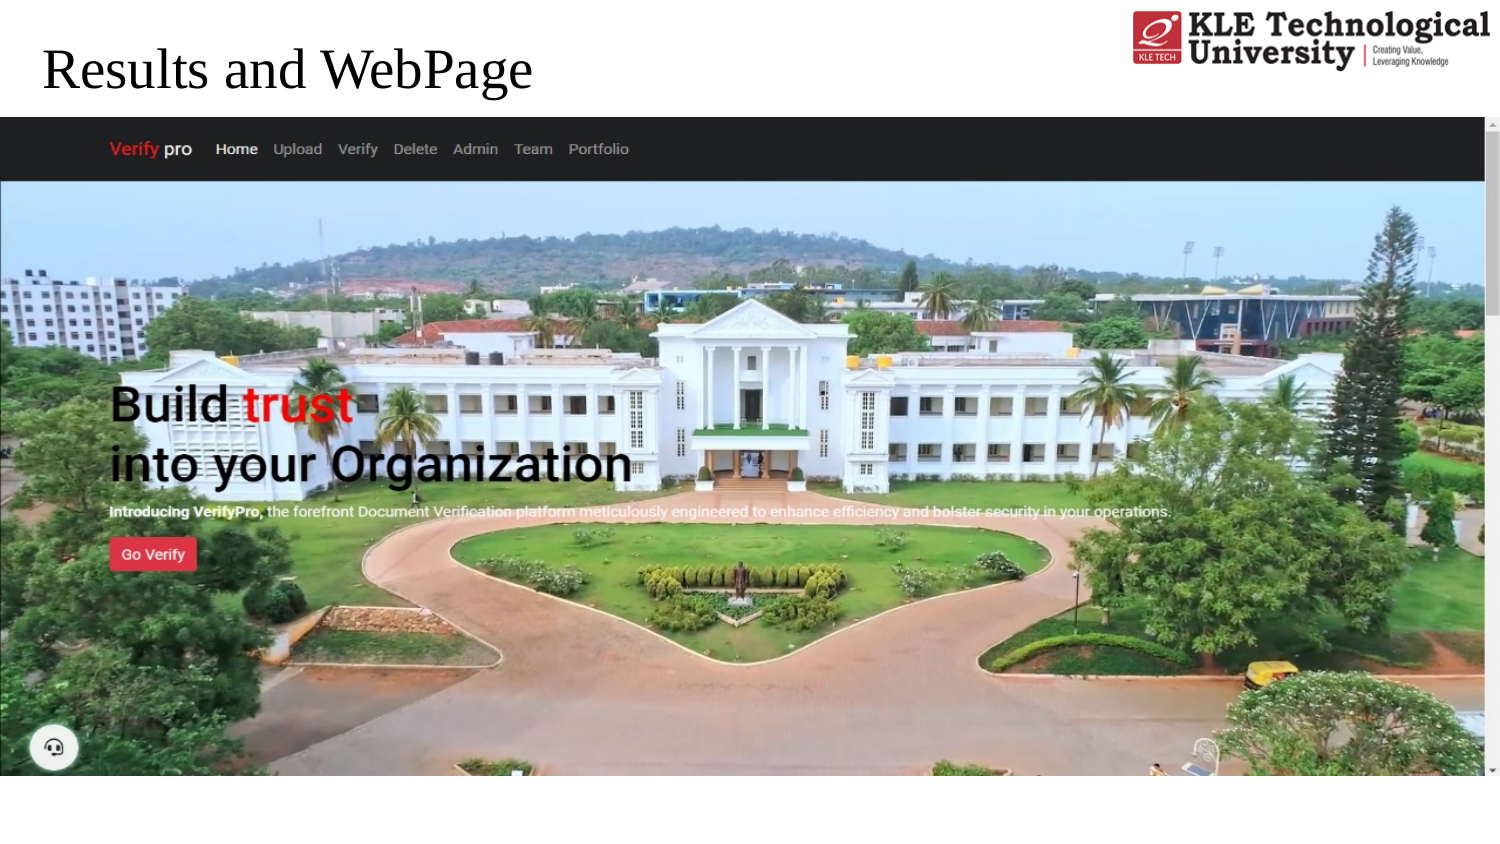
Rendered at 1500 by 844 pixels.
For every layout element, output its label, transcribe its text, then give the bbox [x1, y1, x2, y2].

picture [1131, 7, 1494, 73]
picture [0, 116, 1500, 776]
title Results and WebPage [27, 23, 1426, 115]
